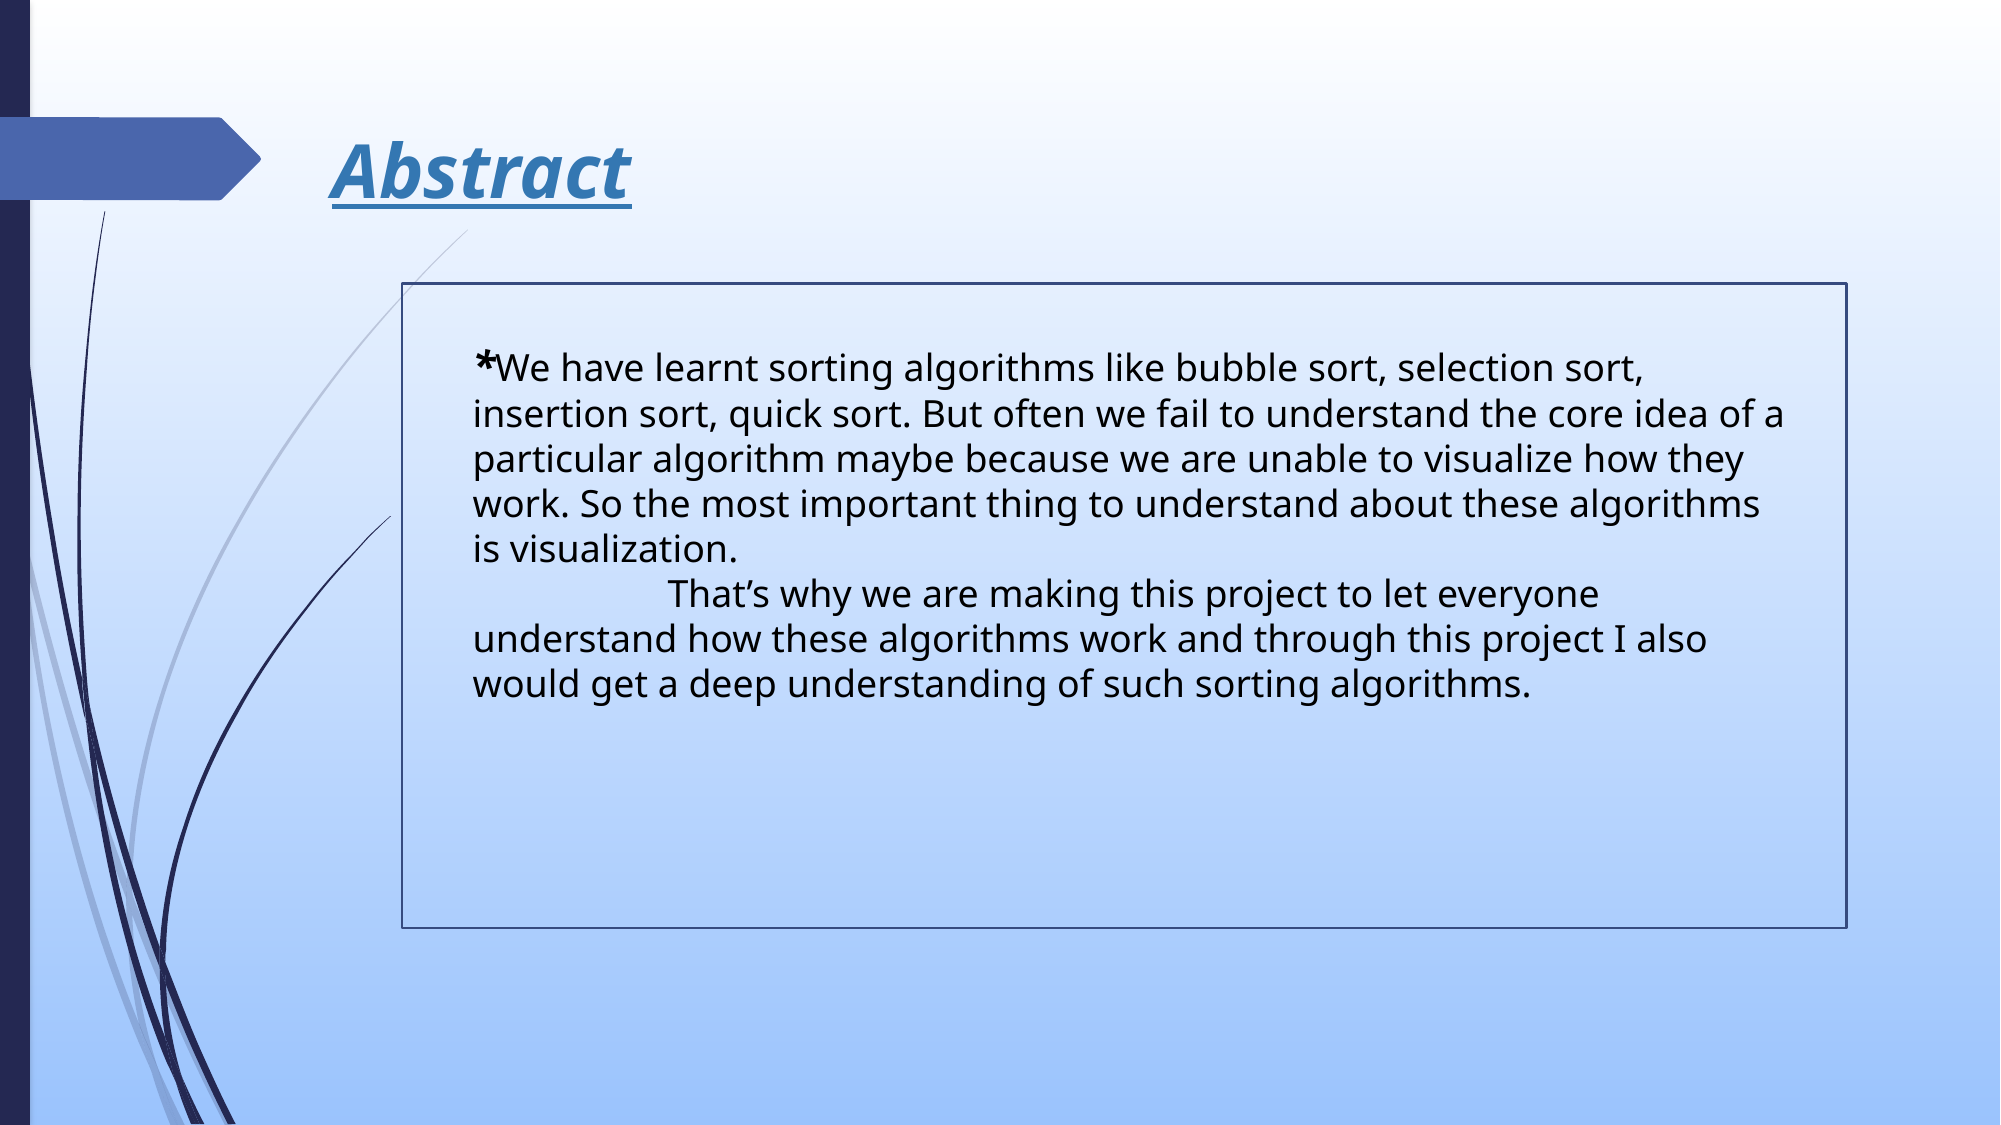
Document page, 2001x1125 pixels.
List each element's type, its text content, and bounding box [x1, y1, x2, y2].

title Abstract [317, 115, 1779, 326]
text_box [401, 282, 1848, 929]
text_box *We have learnt sorting algorithms like bubble sort, selection sort, insertion sort, quick sort. But often we fail to understand the core idea of a particular algorithm maybe because we are unable to visualize how they work. So the most important thing to understand about these algorithms is visualization. That’s why we are making this project to let everyone understand how these algorithms work and through this project I also would get a deep understanding of such sorting algorithms. [457, 332, 1805, 713]
